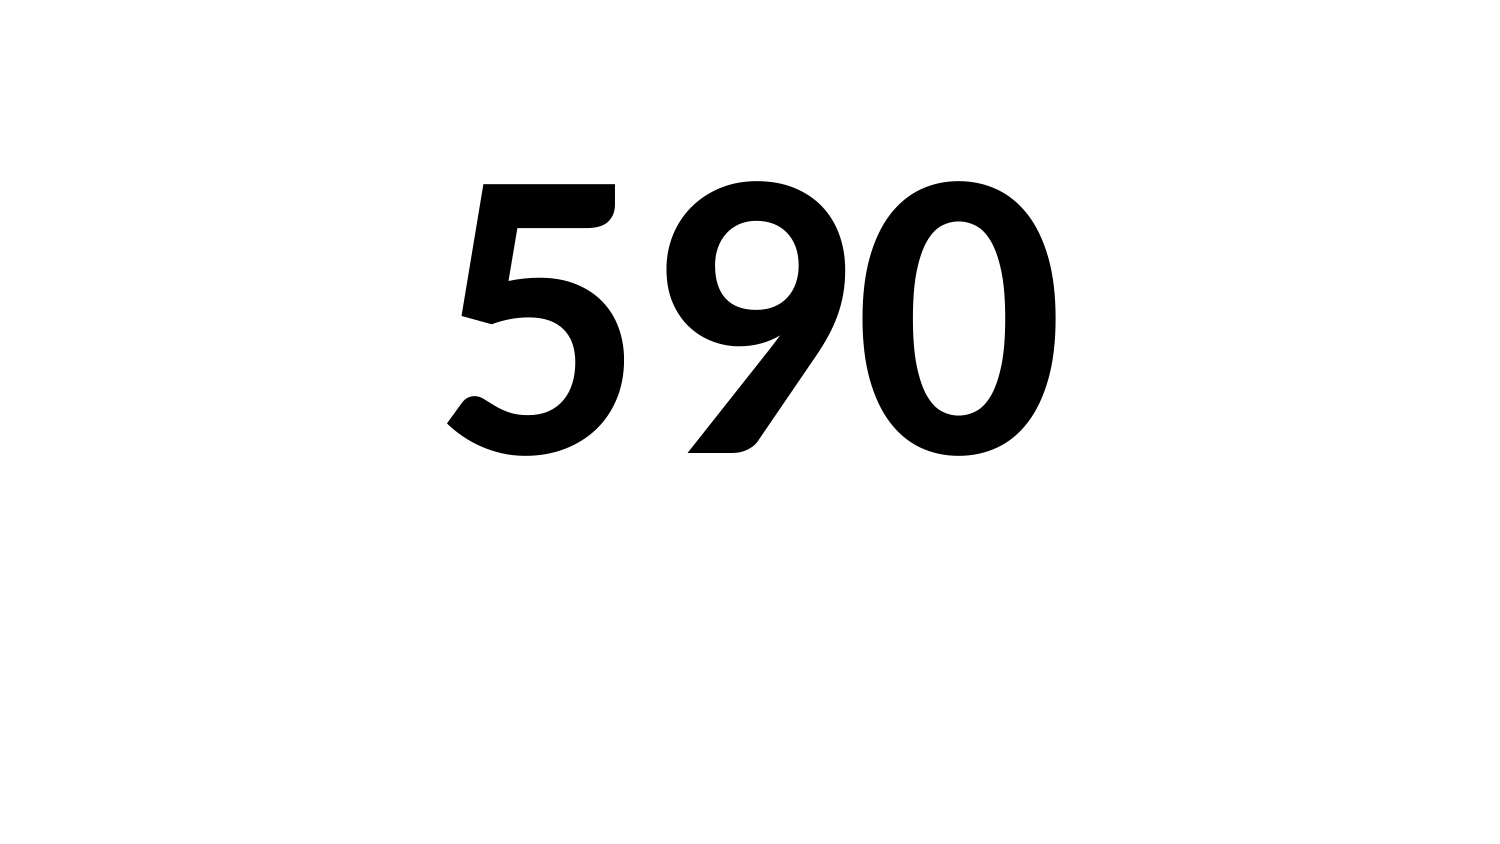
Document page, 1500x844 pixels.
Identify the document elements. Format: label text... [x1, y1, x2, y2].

title 590 [112, 197, 1388, 379]
